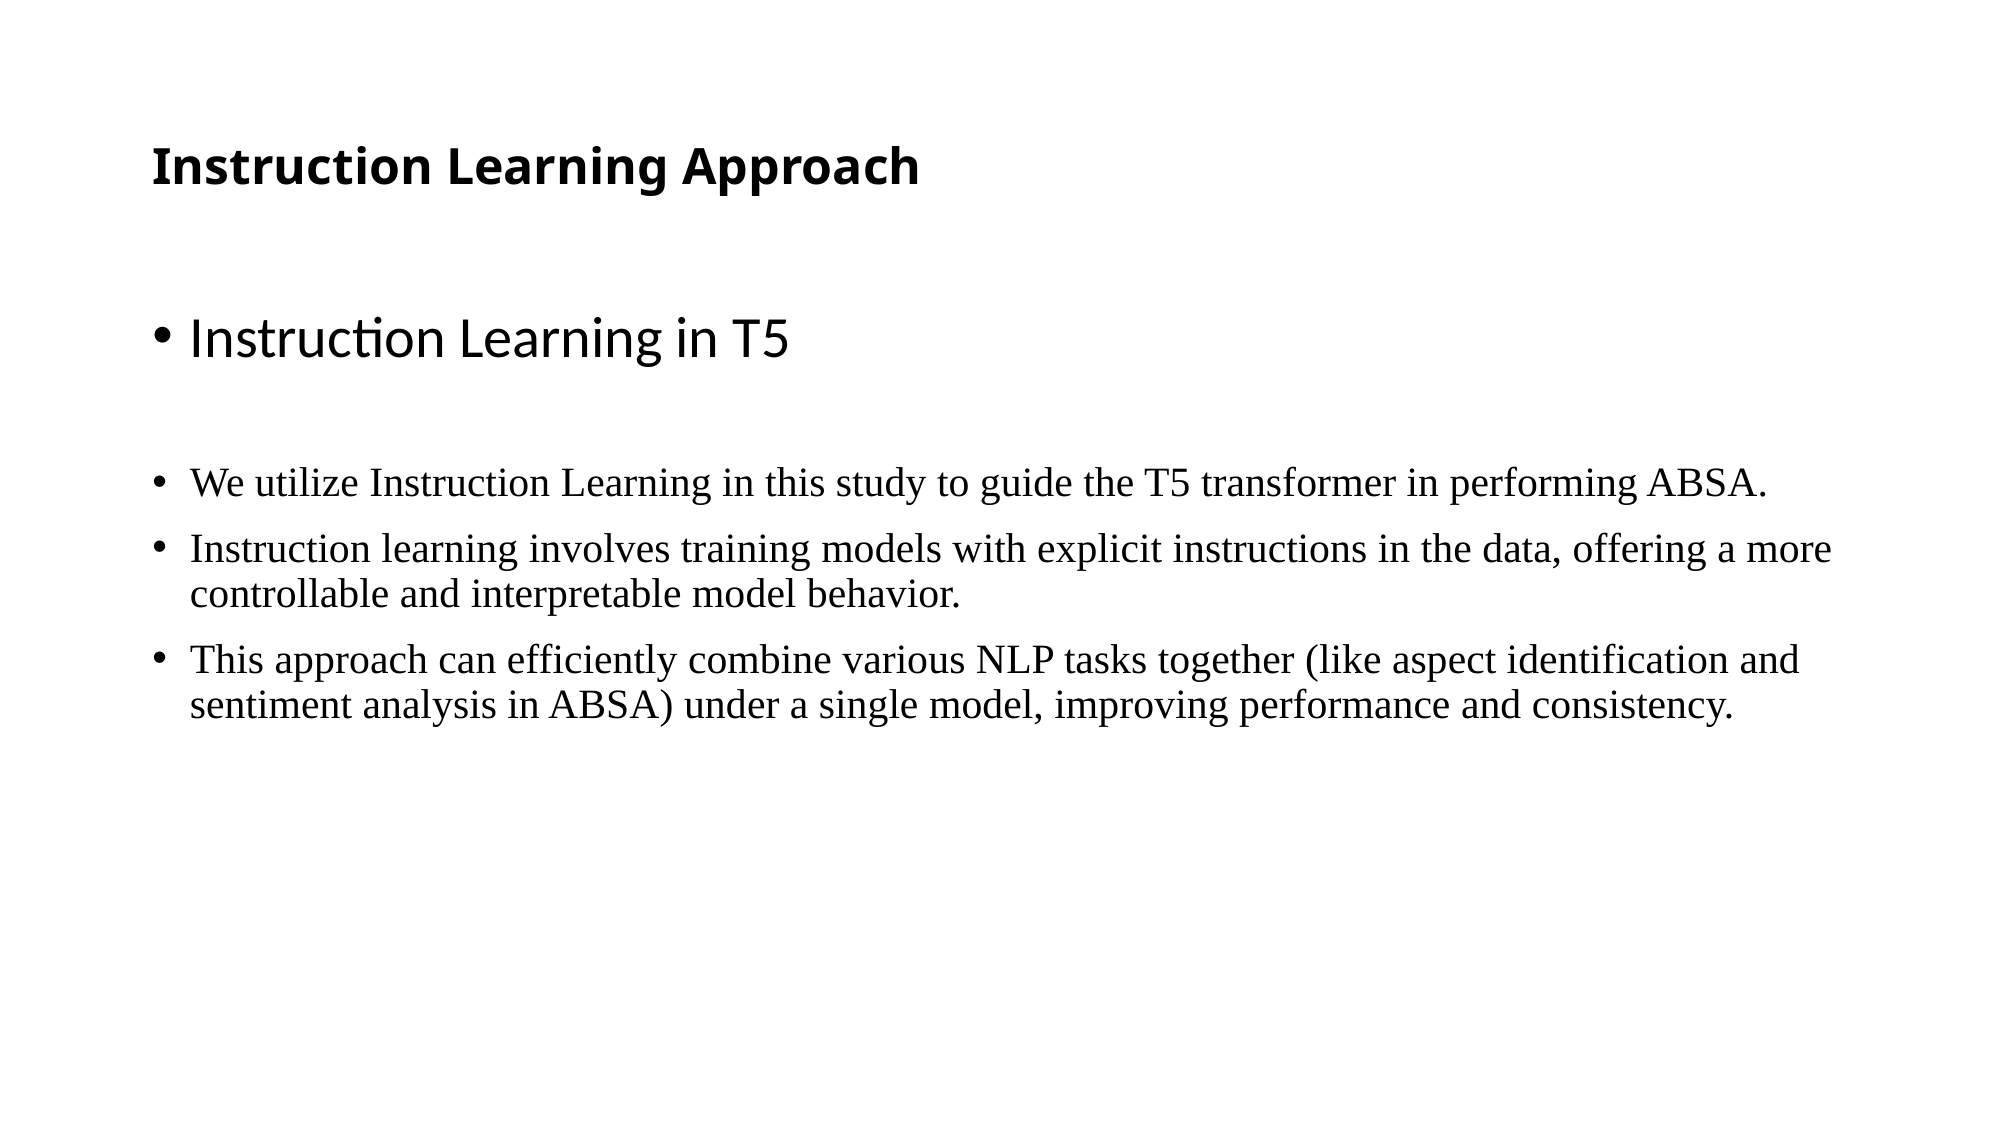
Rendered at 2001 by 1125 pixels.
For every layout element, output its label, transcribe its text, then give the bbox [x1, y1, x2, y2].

text_box We utilize Instruction Learning in this study to guide the T5 transformer in performing ABSA. Instruction learning involves training models with explicit instructions in the data, offering a more controllable and interpretable model behavior. This approach can efficiently combine various NLP tasks together (like aspect identification and sentiment analysis in ABSA) under a single model, improving performance and consistency. [137, 453, 1863, 773]
title Instruction Learning Approach [137, 59, 1863, 278]
list Instruction Learning in T5 [137, 299, 873, 419]
